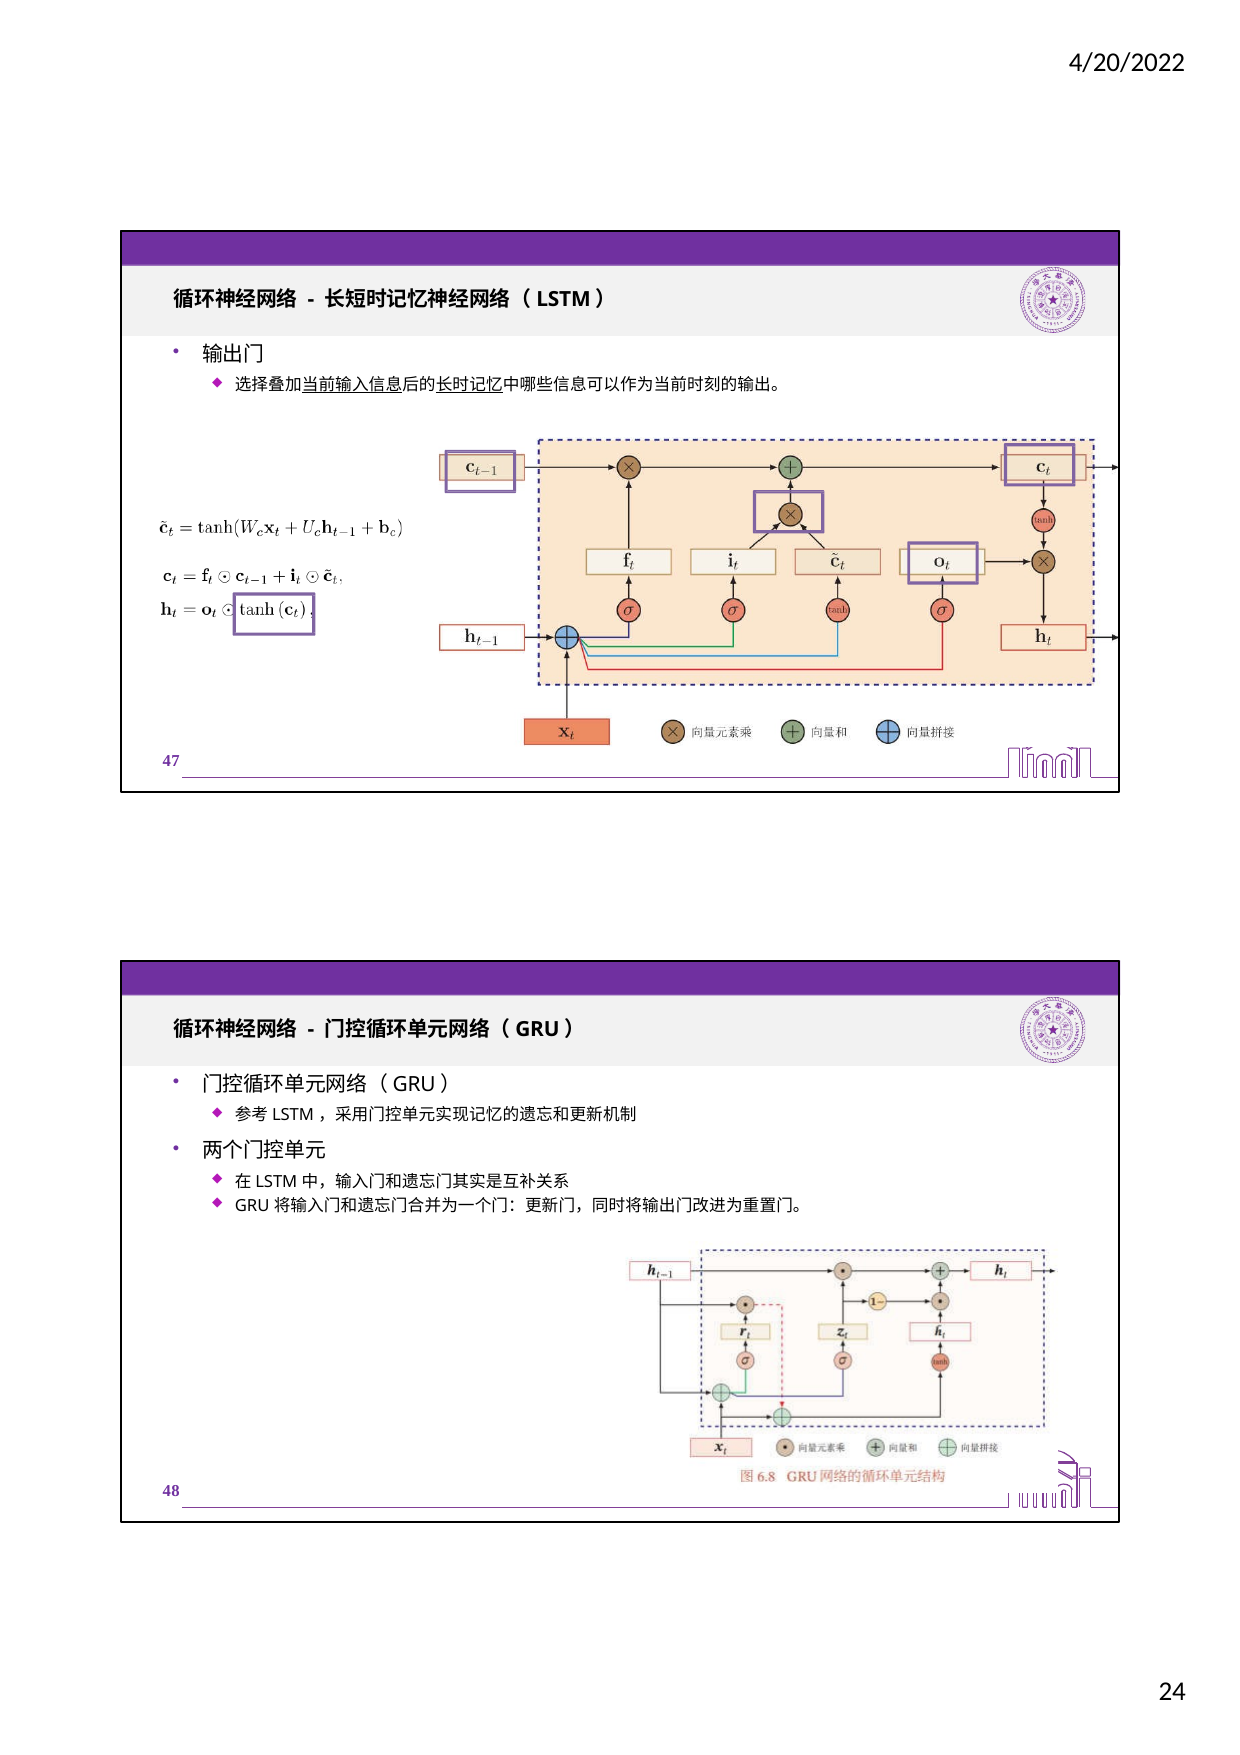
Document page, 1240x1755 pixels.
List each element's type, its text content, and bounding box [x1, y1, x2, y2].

text_box [120, 961, 1119, 1522]
slide_number 24 [1152, 1678, 1193, 1755]
text_box [120, 231, 1119, 792]
text_box 4/20/2022 [1066, 41, 1189, 77]
